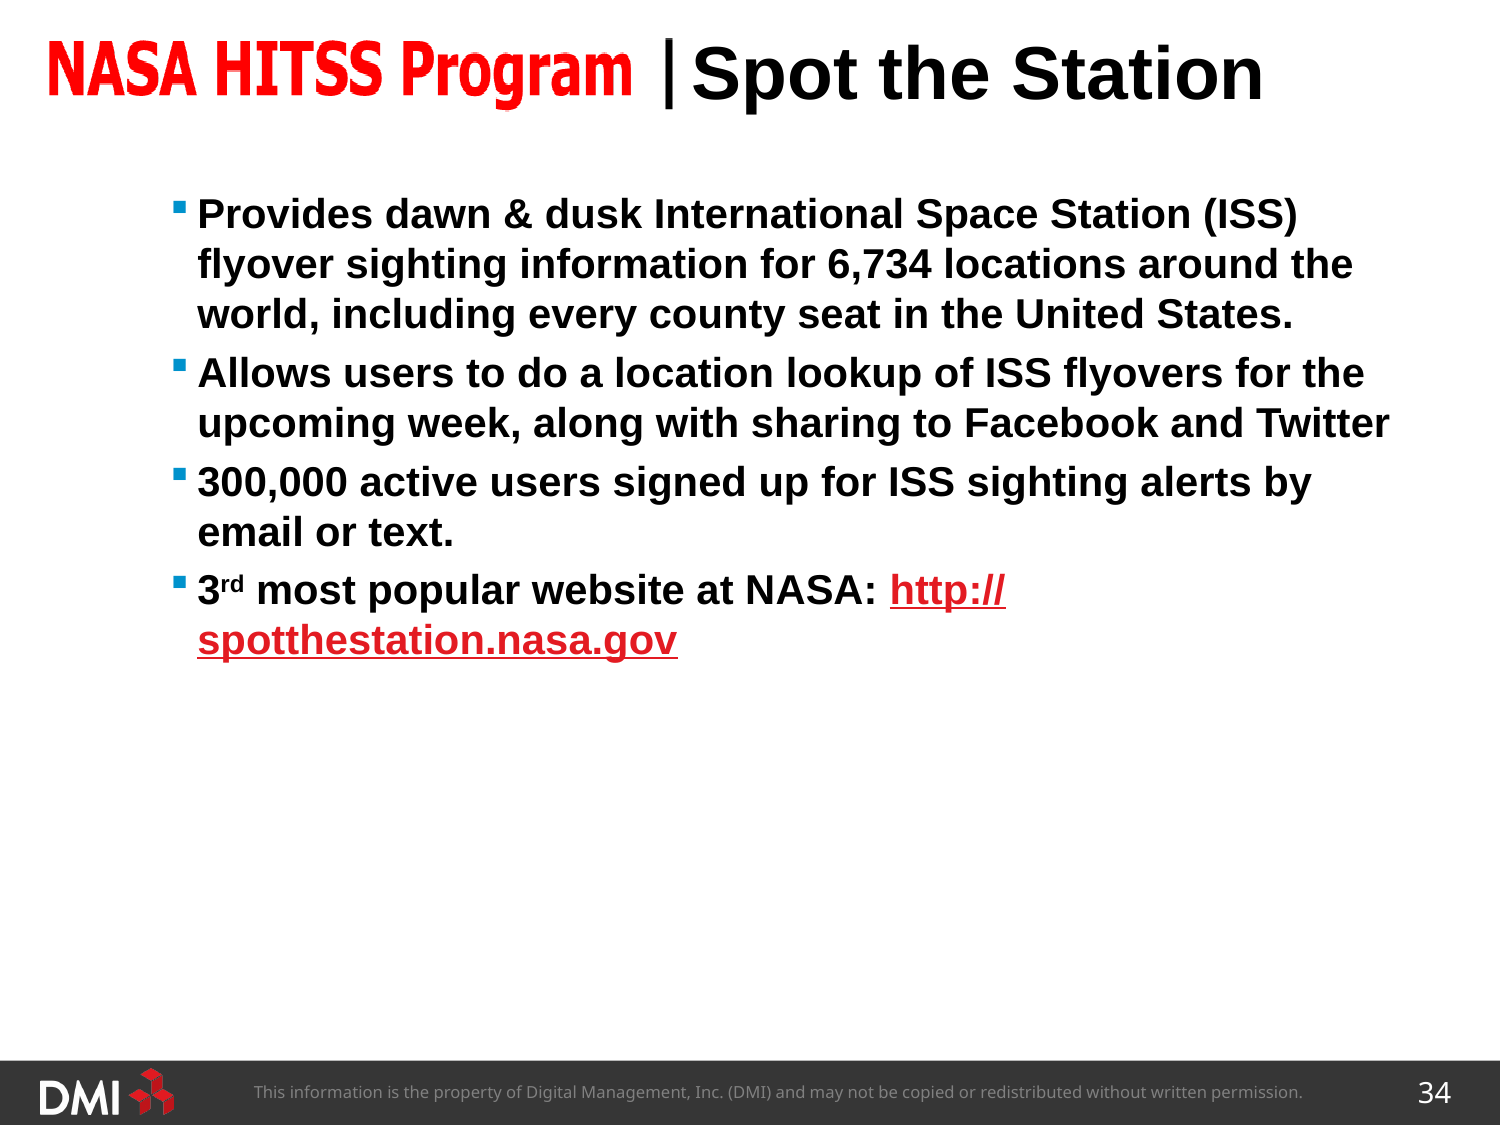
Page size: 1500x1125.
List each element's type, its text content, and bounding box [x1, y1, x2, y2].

picture [40, 1068, 174, 1115]
picture [11, 0, 1009, 158]
title Spot the Station [1013, 17, 1500, 133]
list Provides dawn & dusk International Space Station (ISS) flyover sighting information for 6,734 locations around the world, including every county seat in the United States. Allows users to do a location lookup of ISS flyovers for the upcoming week, along with sharing to Facebook and Twitter 300,000 active users signed up for ISS sighting alerts by email or text. 3rd most popular website at NASA: http://spotthestation.nasa.gov [155, 179, 1412, 1068]
